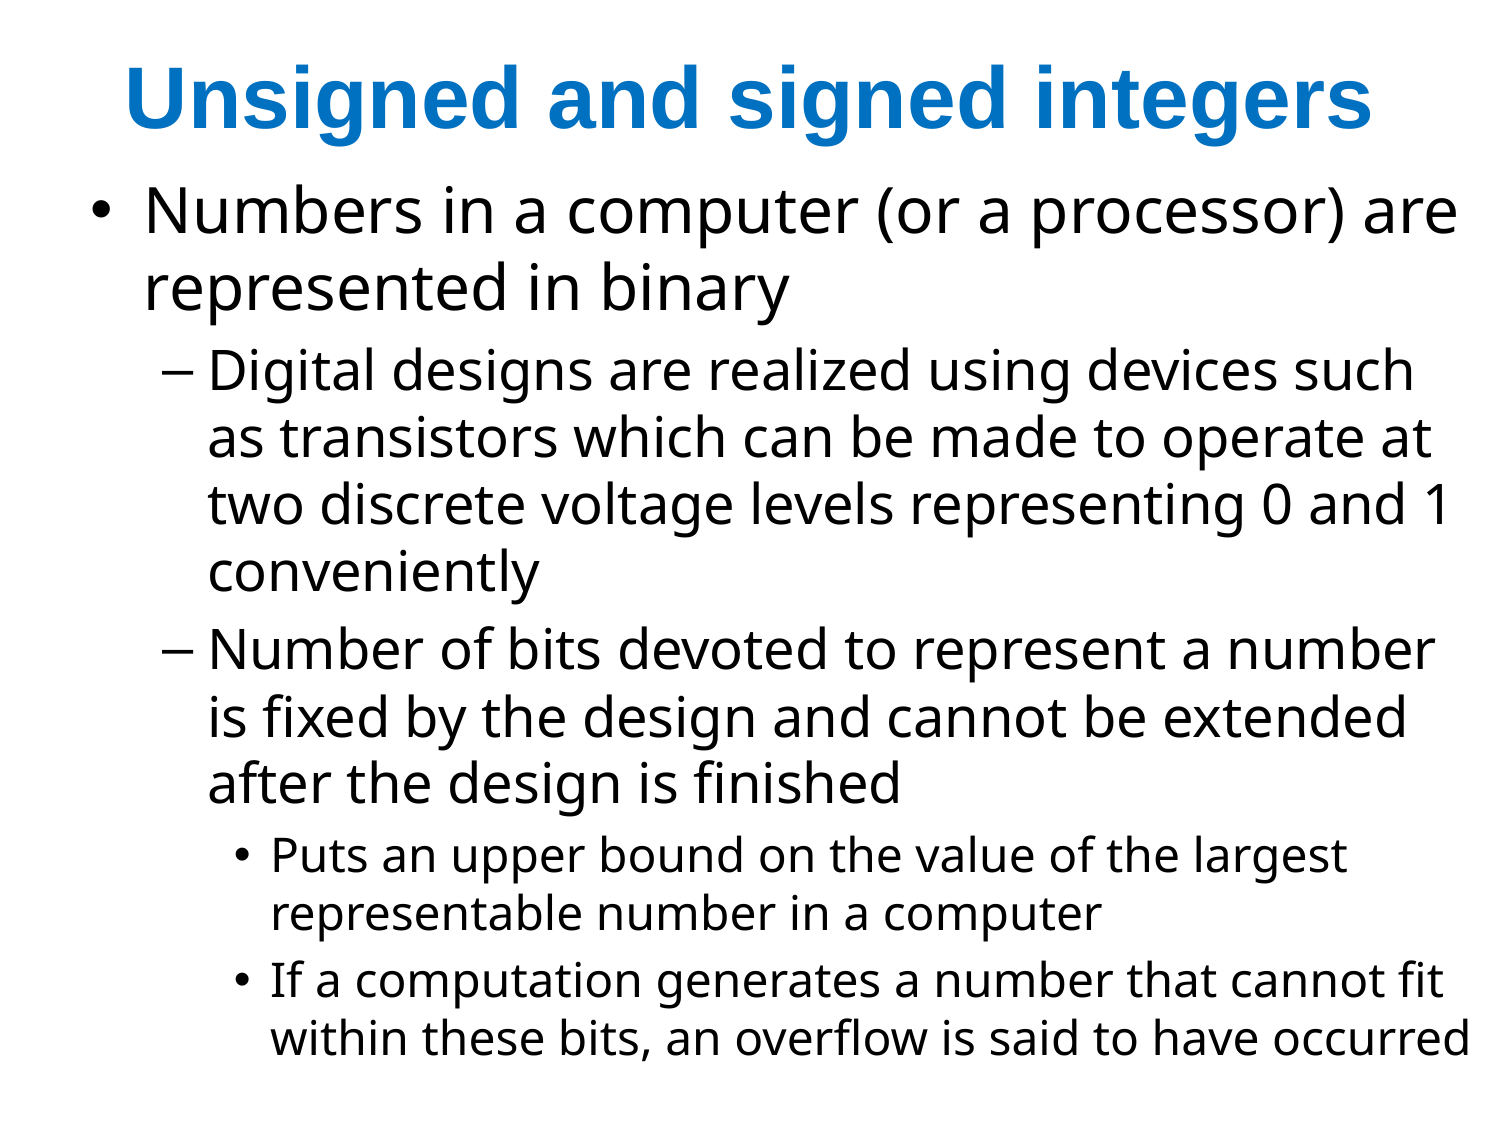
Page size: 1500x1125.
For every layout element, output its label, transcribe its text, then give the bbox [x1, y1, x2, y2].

list Numbers in a computer (or a processor) are represented in binary Digital designs are realized using devices such as transistors which can be made to operate at two discrete voltage levels representing 0 and 1 conveniently Number of bits devoted to represent a number is fixed by the design and cannot be extended after the design is finished Puts an upper bound on the value of the largest representable number in a computer If a computation generates a number that cannot fit within these bits, an overflow is said to have occurred [75, 162, 1500, 1125]
title Unsigned and signed integers [0, 0, 1500, 188]
